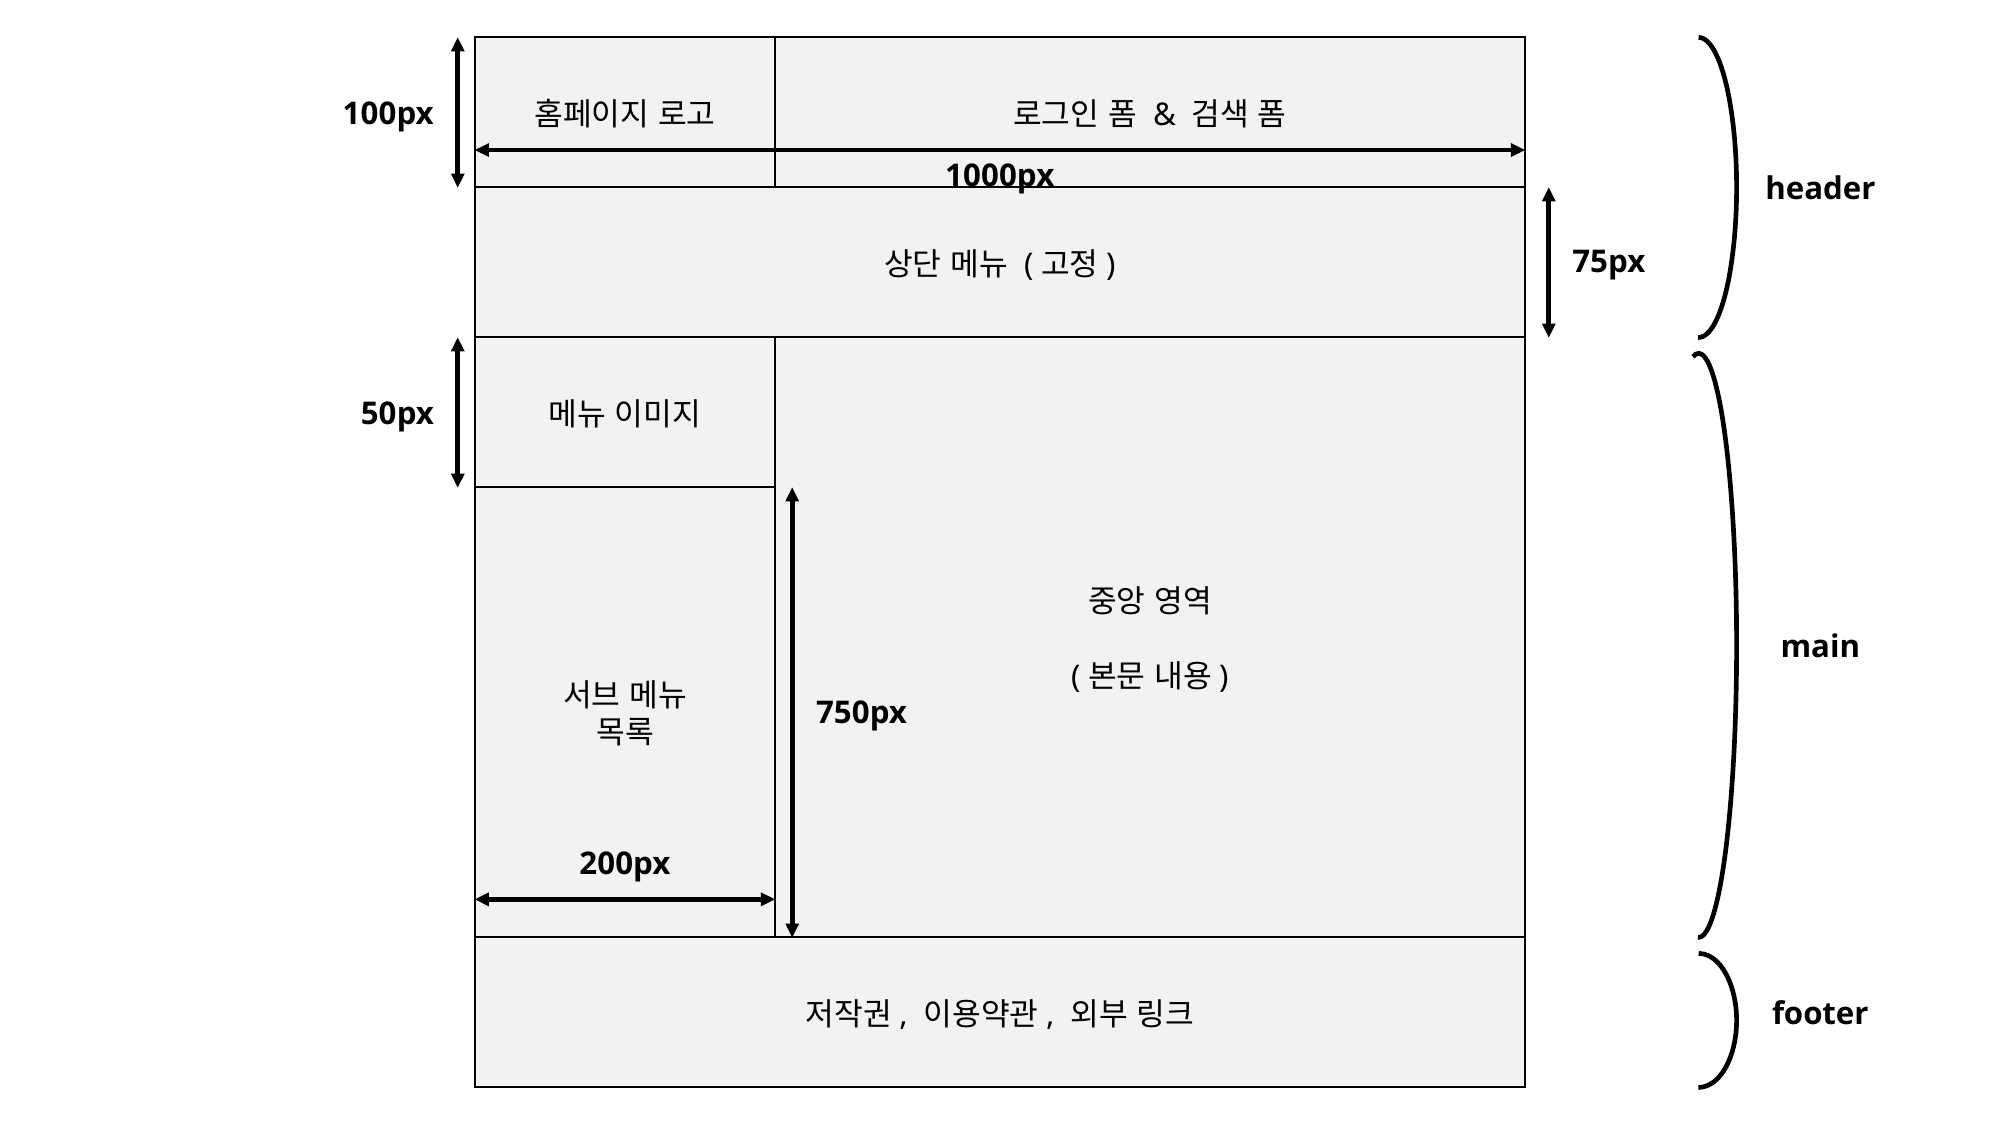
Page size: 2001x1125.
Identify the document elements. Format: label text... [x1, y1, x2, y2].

text_box 상단 메뉴 (고정) [474, 186, 1526, 338]
text_box footer [1757, 985, 1884, 1039]
text_box [1698, 952, 1738, 1088]
text_box 50px [345, 385, 449, 439]
text_box 200px [564, 835, 686, 889]
text_box main [1765, 618, 1876, 672]
text_box 저작권, 이용약관, 외부 링크 [474, 936, 1526, 1088]
text_box [1692, 352, 1738, 938]
text_box 중앙 영역 (본문 내용) [776, 338, 1526, 936]
text_box 홈페이지 로고 [474, 36, 774, 149]
text_box 홈페이지 로고 [474, 151, 774, 186]
text_box [1698, 36, 1738, 338]
text_box 1000px [930, 151, 1070, 200]
text_box 750px [801, 685, 923, 738]
text_box 75px [1557, 233, 1661, 287]
text_box header [1750, 160, 1891, 214]
text_box 100px [327, 85, 449, 139]
text_box 메뉴 이미지 [474, 336, 776, 488]
text_box 서브 메뉴 목록 [474, 488, 776, 938]
text_box 로그인 폼 & 검색 폼 [774, 36, 1526, 186]
